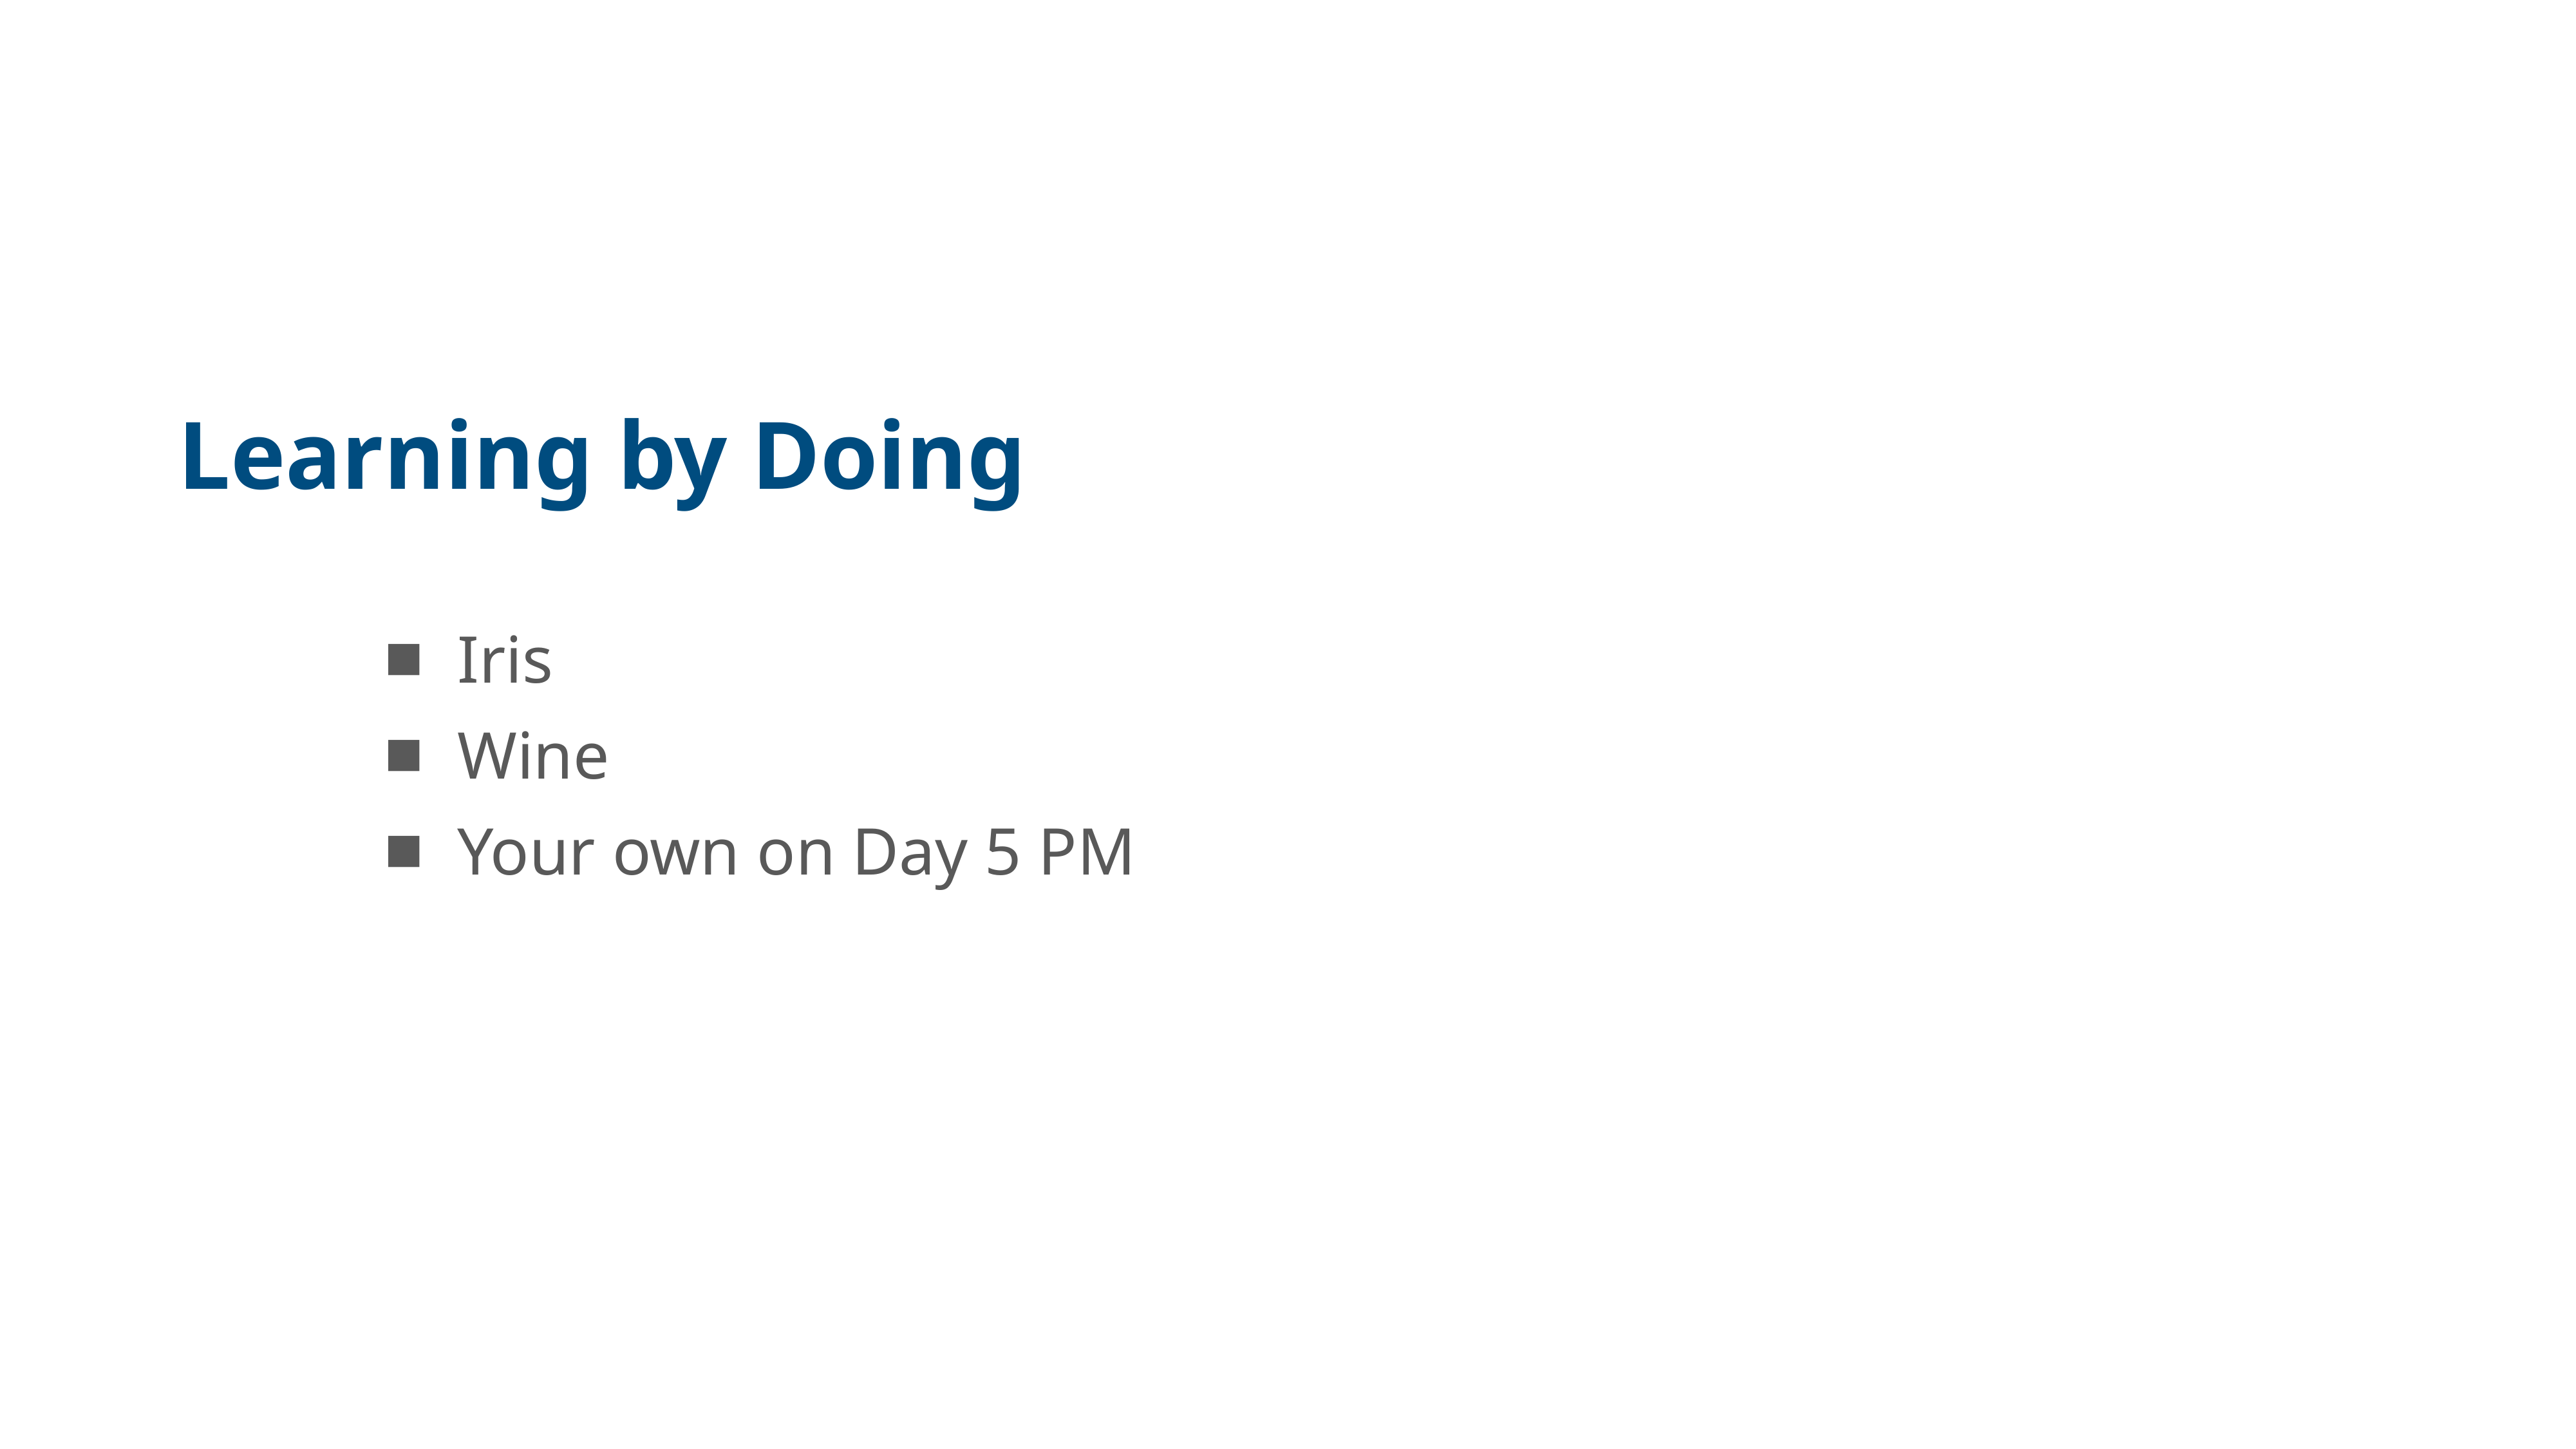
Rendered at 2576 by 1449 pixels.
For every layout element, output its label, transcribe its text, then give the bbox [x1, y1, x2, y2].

list Iris Wine Your own on Day 5 PM [375, 609, 2158, 1449]
title Learning by Doing [168, 348, 1950, 556]
